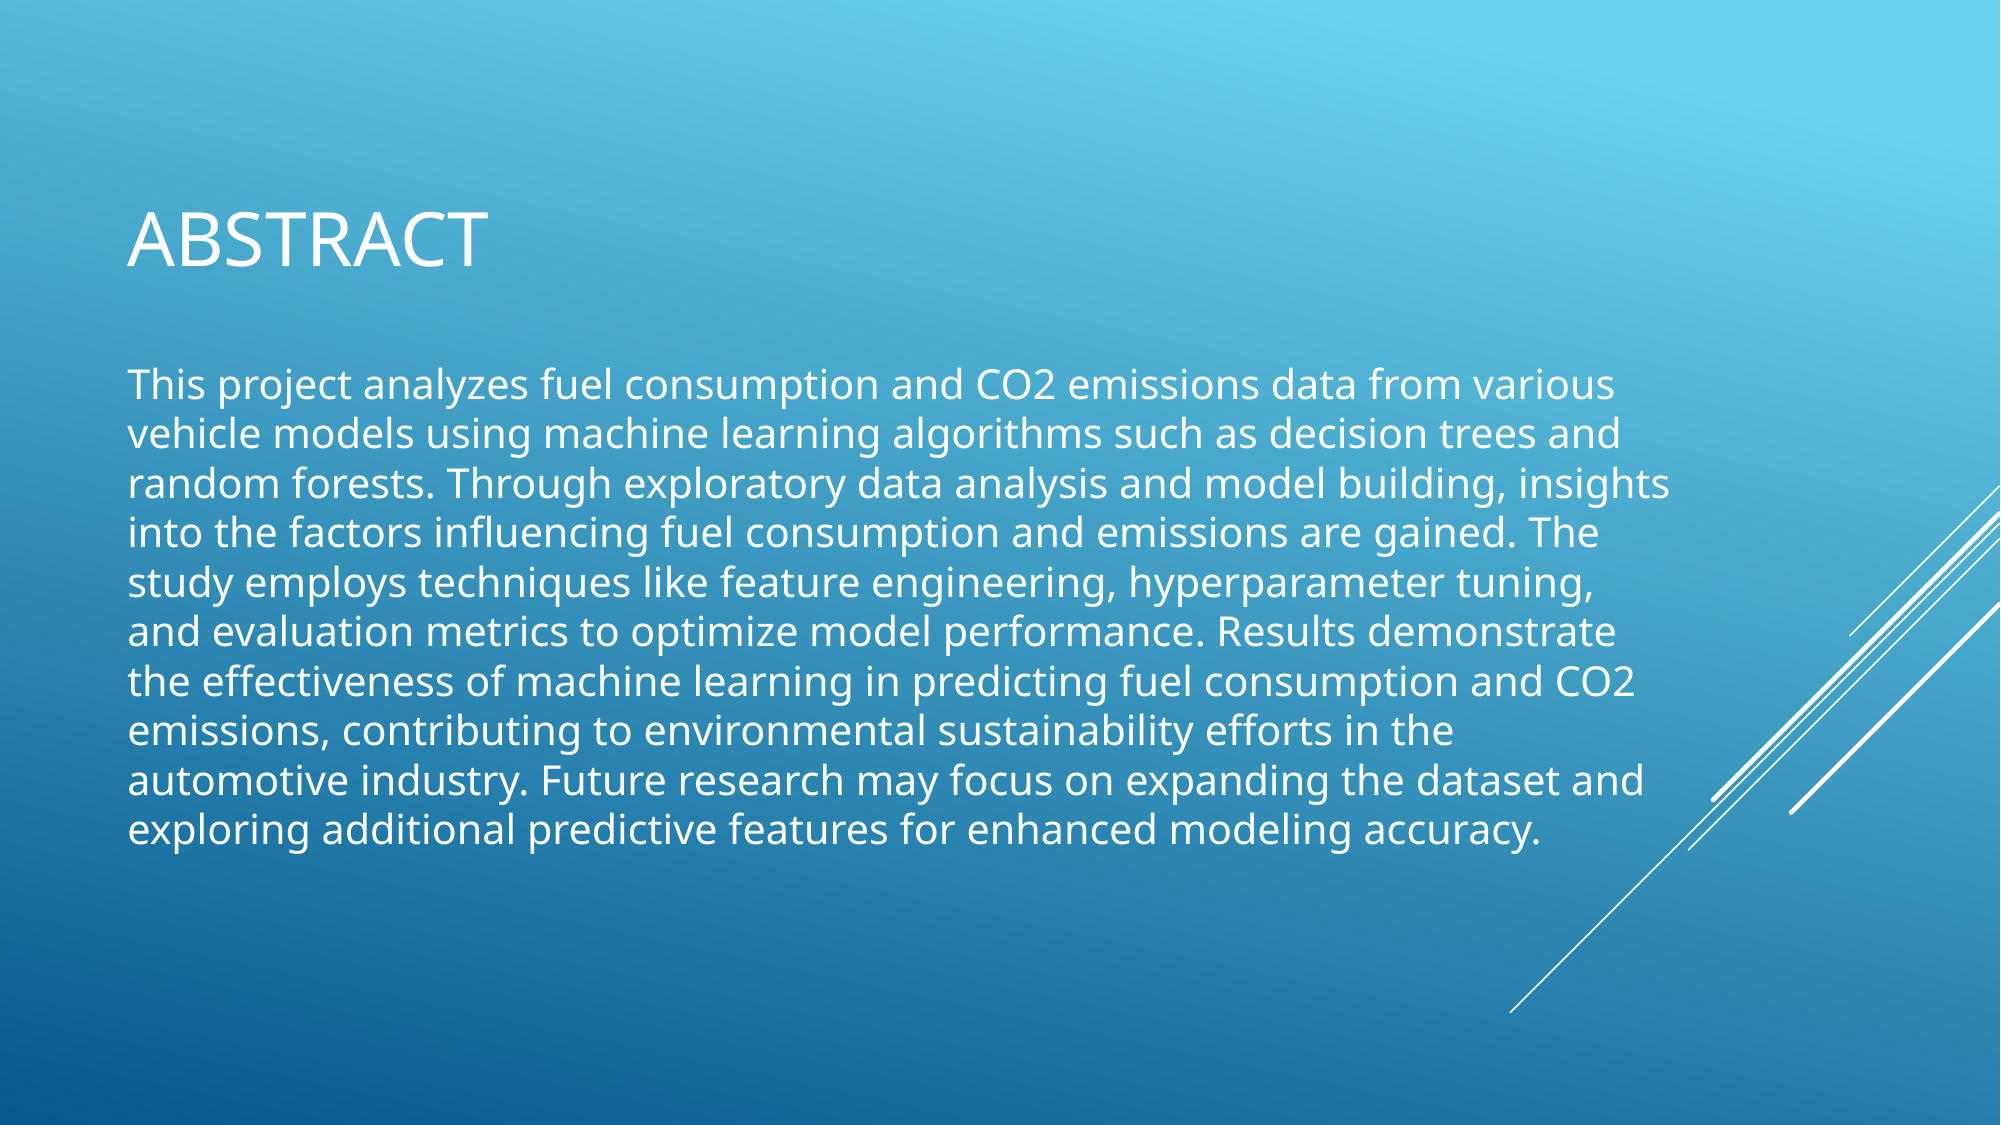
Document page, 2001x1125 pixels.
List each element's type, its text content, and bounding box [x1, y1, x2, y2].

title abstract [112, 112, 1513, 342]
list This project analyzes fuel consumption and CO2 emissions data from various vehicle models using machine learning algorithms such as decision trees and random forests. Through exploratory data analysis and model building, insights into the factors influencing fuel consumption and emissions are gained. The study employs techniques like feature engineering, hyperparameter tuning, and evaluation metrics to optimize model performance. Results demonstrate the effectiveness of machine learning in predicting fuel consumption and CO2 emissions, contributing to environmental sustainability efforts in the automotive industry. Future research may focus on expanding the dataset and exploring additional predictive features for enhanced modeling accuracy. [112, 342, 1688, 869]
